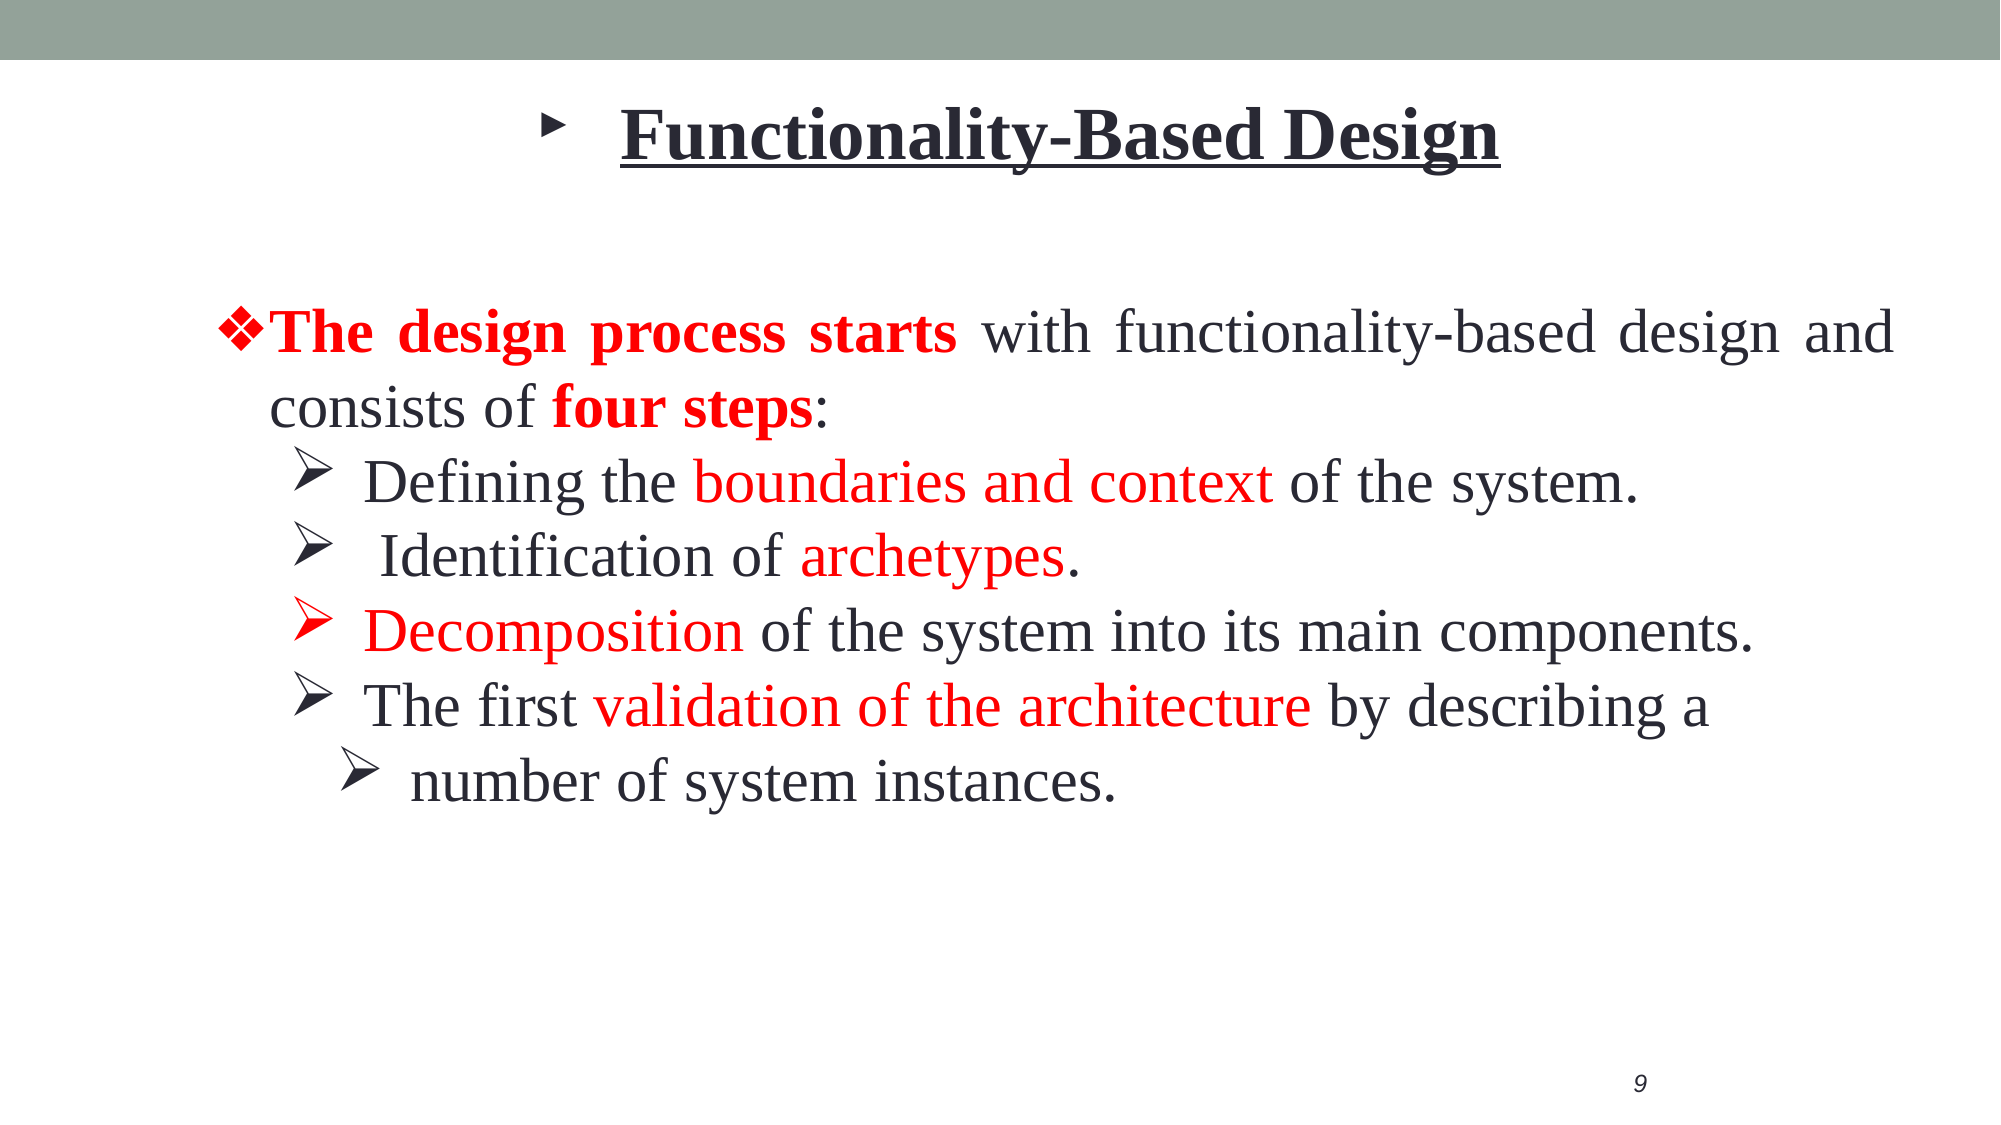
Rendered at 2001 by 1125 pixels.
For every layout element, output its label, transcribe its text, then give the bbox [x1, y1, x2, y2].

text_box Functionality-Based Design [408, 94, 1630, 176]
text_box 9 [1631, 1067, 1650, 1098]
text_box The design process starts with functionality-based design and consists of four steps: Defining the boundaries and context of the system. Identification of archetypes. Decomposition of the system into its main components. The first validation of the architecture by describing a number of system instances. [211, 289, 1896, 815]
